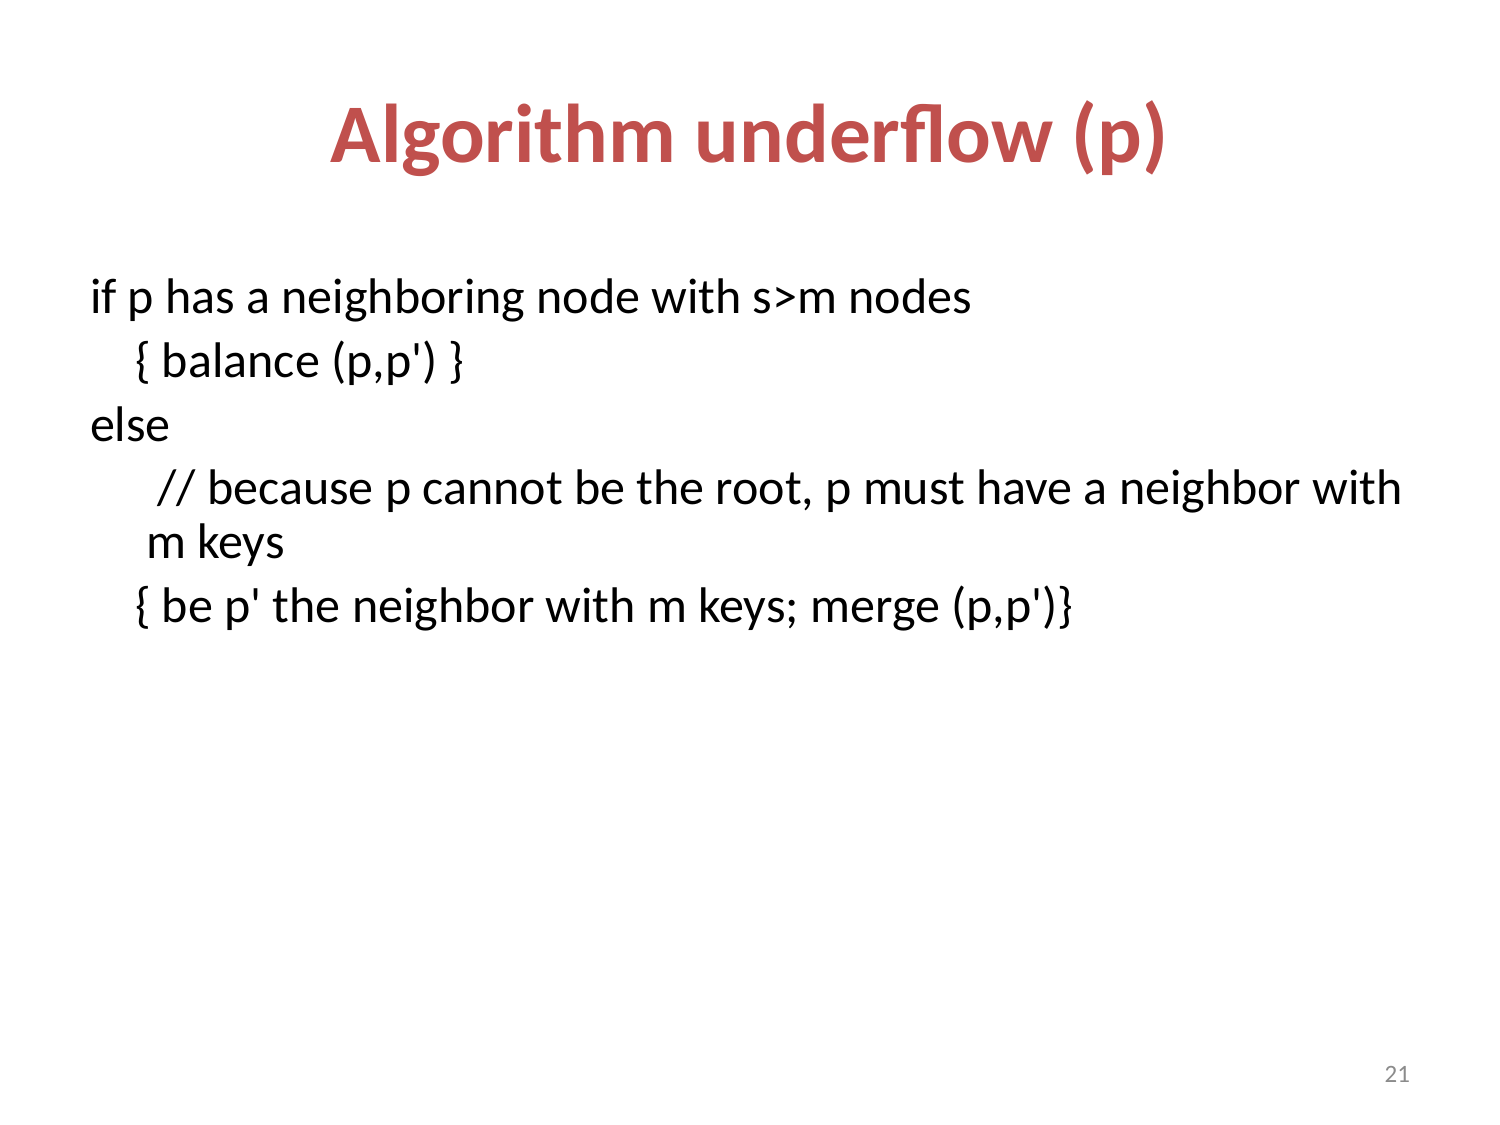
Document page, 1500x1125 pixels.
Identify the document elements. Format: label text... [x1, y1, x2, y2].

title Algorithm underflow (p) [75, 45, 1425, 233]
slide_number 21 [1074, 1042, 1425, 1103]
list if p has a neighboring node with s>m nodes { balance (p,p') } else // because p cannot be the root, p must have a neighbor with m keys { be p' the neighbor with m keys; merge (p,p')} [75, 262, 1425, 788]
